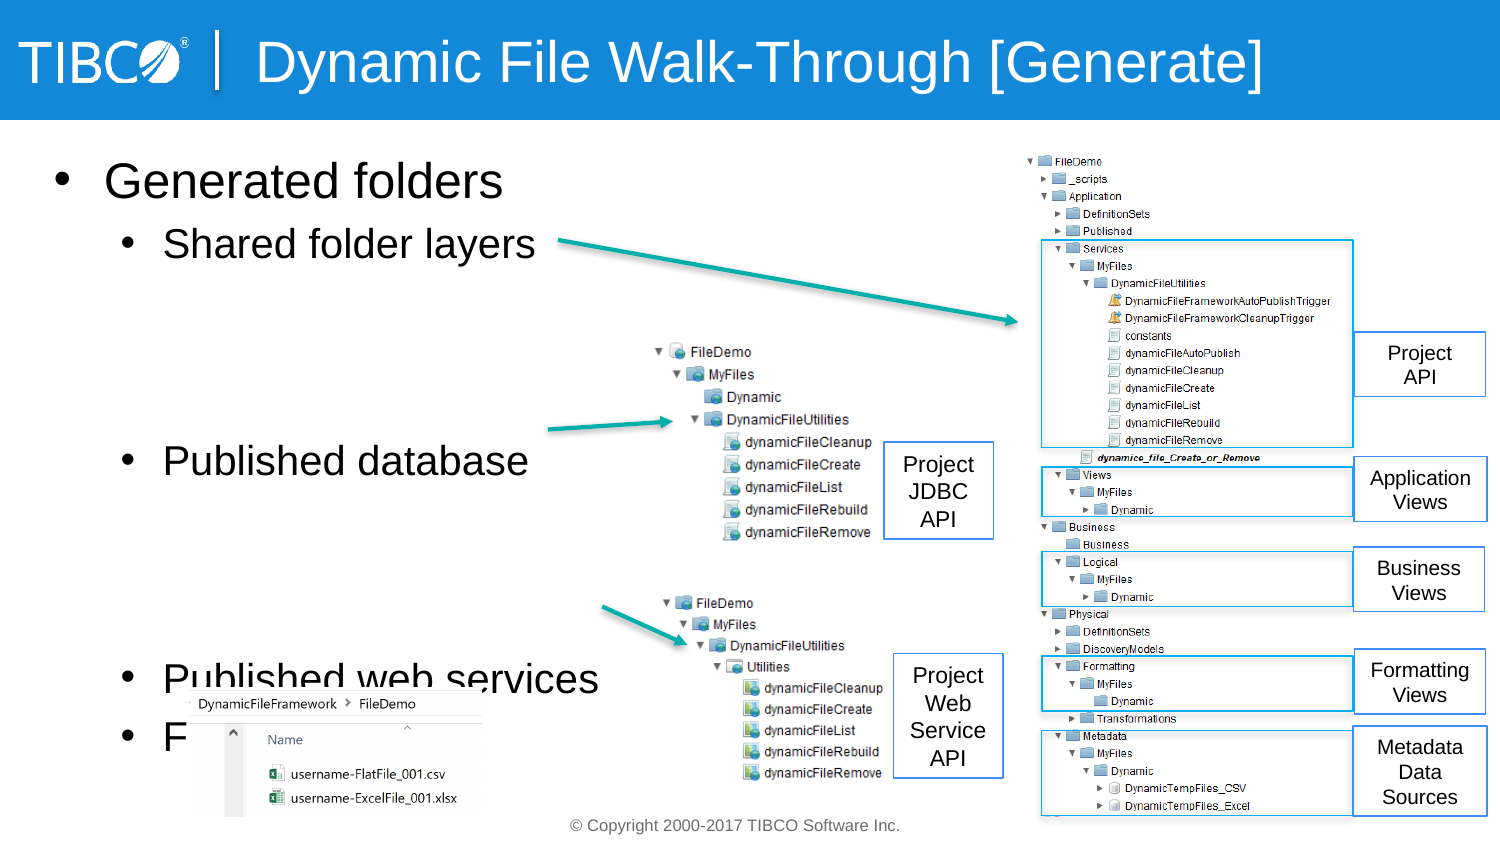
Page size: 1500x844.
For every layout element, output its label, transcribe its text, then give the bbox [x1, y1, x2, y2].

text_box [1340, 466, 1353, 517]
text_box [547, 421, 674, 430]
text_box Project Web Service API [903, 653, 1003, 778]
picture [647, 590, 899, 786]
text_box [601, 606, 688, 646]
picture [629, 338, 906, 546]
picture [1044, 469, 1336, 515]
text_box Application Views [1353, 456, 1488, 522]
text_box Formatting Views [1354, 649, 1486, 714]
picture [1018, 152, 1336, 818]
footer © Copyright 2000-2017 TIBCO Software Inc. [512, 802, 988, 844]
picture [1044, 658, 1336, 709]
picture [1043, 242, 1336, 446]
text_box [1340, 551, 1353, 607]
text_box Metadata Data Sources [1353, 726, 1487, 816]
text_box [1340, 730, 1353, 816]
text_box [1340, 239, 1354, 448]
picture [1044, 553, 1336, 605]
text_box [557, 239, 1013, 323]
text_box Project JDBC API [910, 442, 994, 540]
title Dynamic File Walk-Through [Generate] [240, 16, 1487, 103]
picture [1043, 732, 1336, 814]
text_box Project API [1354, 331, 1486, 397]
picture [188, 687, 482, 818]
list Generated folders Shared folder layers Published database Published web services File System files [38, 140, 1464, 786]
text_box Business Views [1353, 546, 1485, 612]
text_box [1340, 655, 1354, 712]
